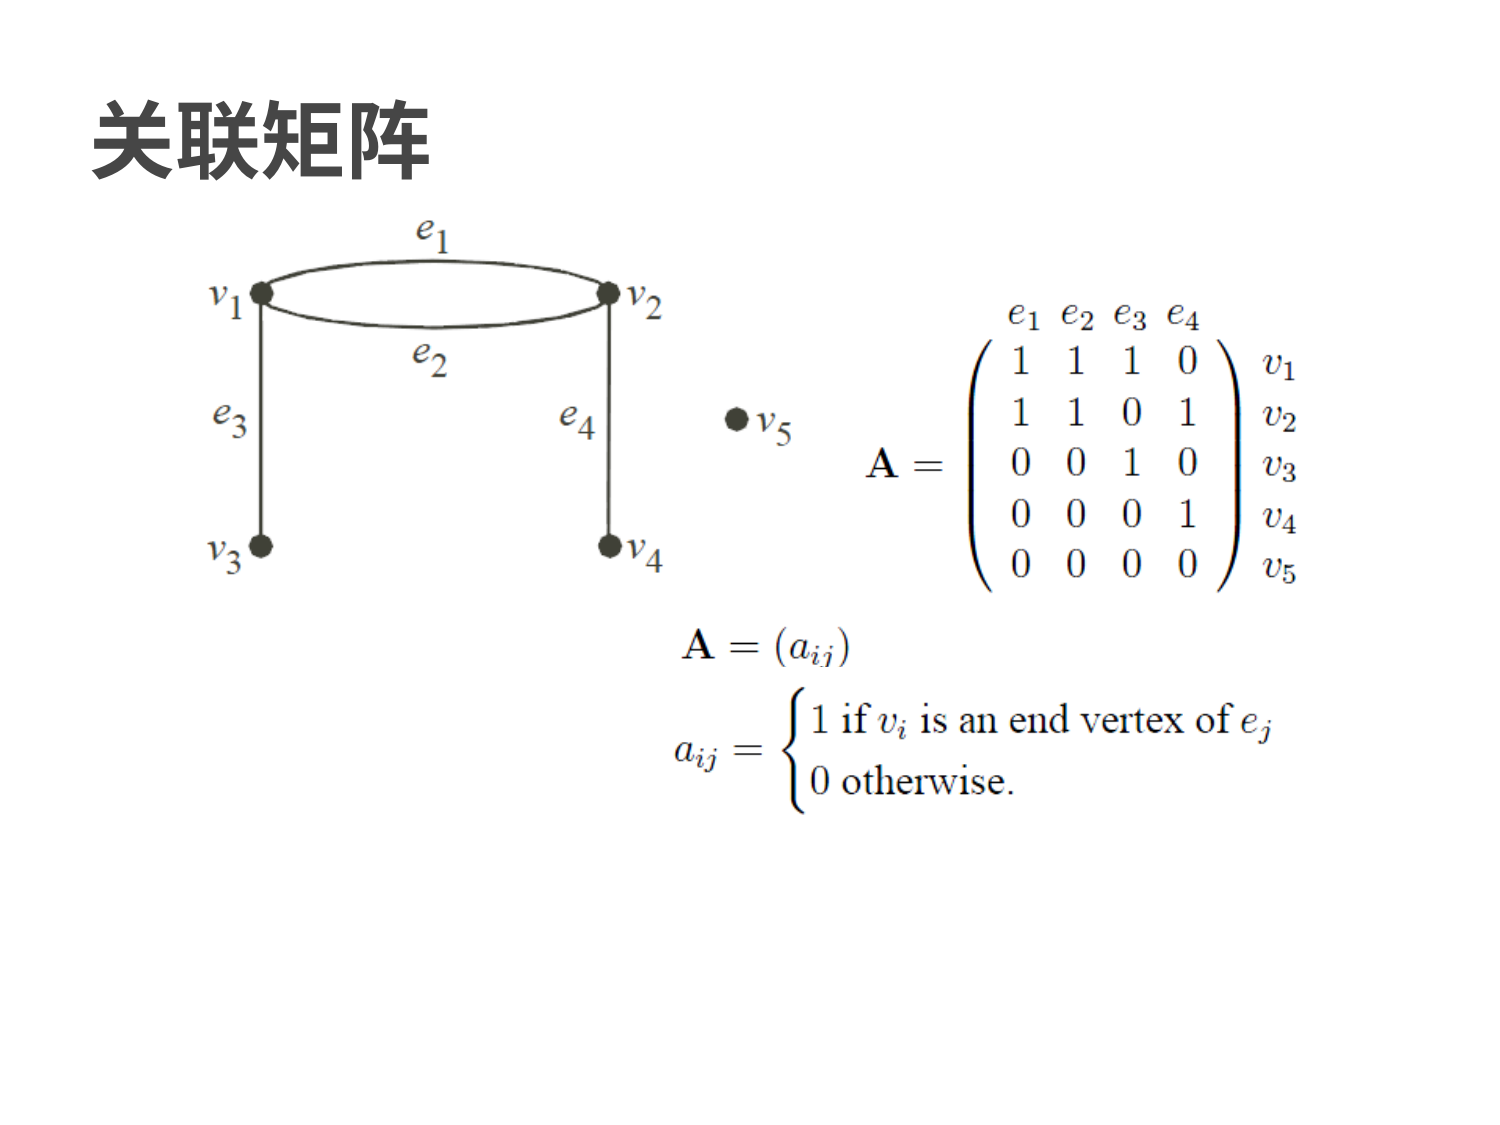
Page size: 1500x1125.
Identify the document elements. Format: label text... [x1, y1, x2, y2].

picture [163, 198, 1332, 826]
title 关联矩阵 [75, 45, 1425, 233]
